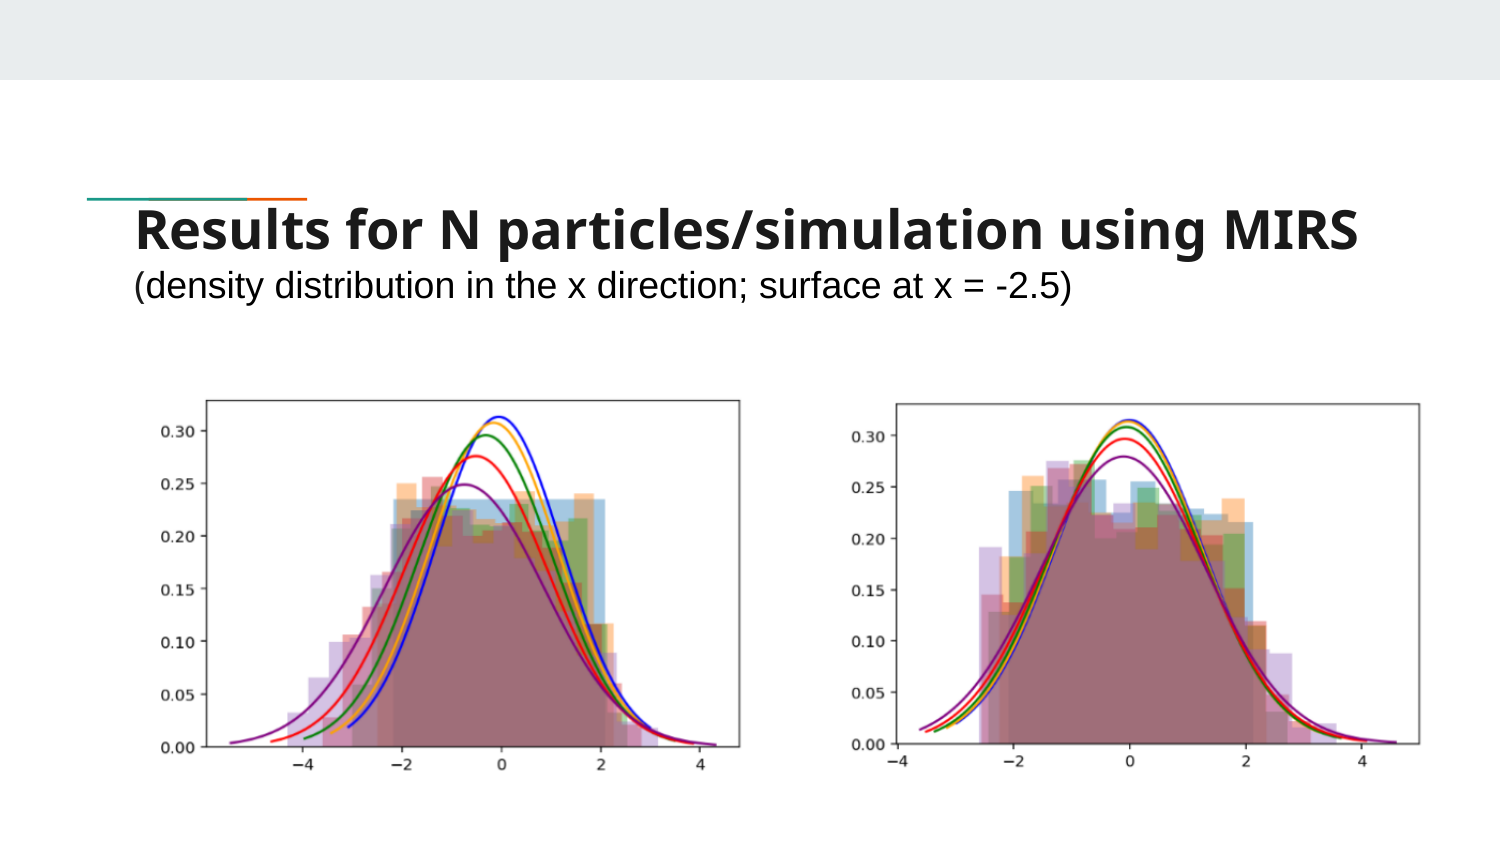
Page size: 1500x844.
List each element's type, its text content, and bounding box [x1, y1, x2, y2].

picture [99, 368, 1445, 794]
title Results for N particles/simulation using MIRS (density distribution in the x direction; surface at x = -2.5) [119, 180, 1381, 348]
